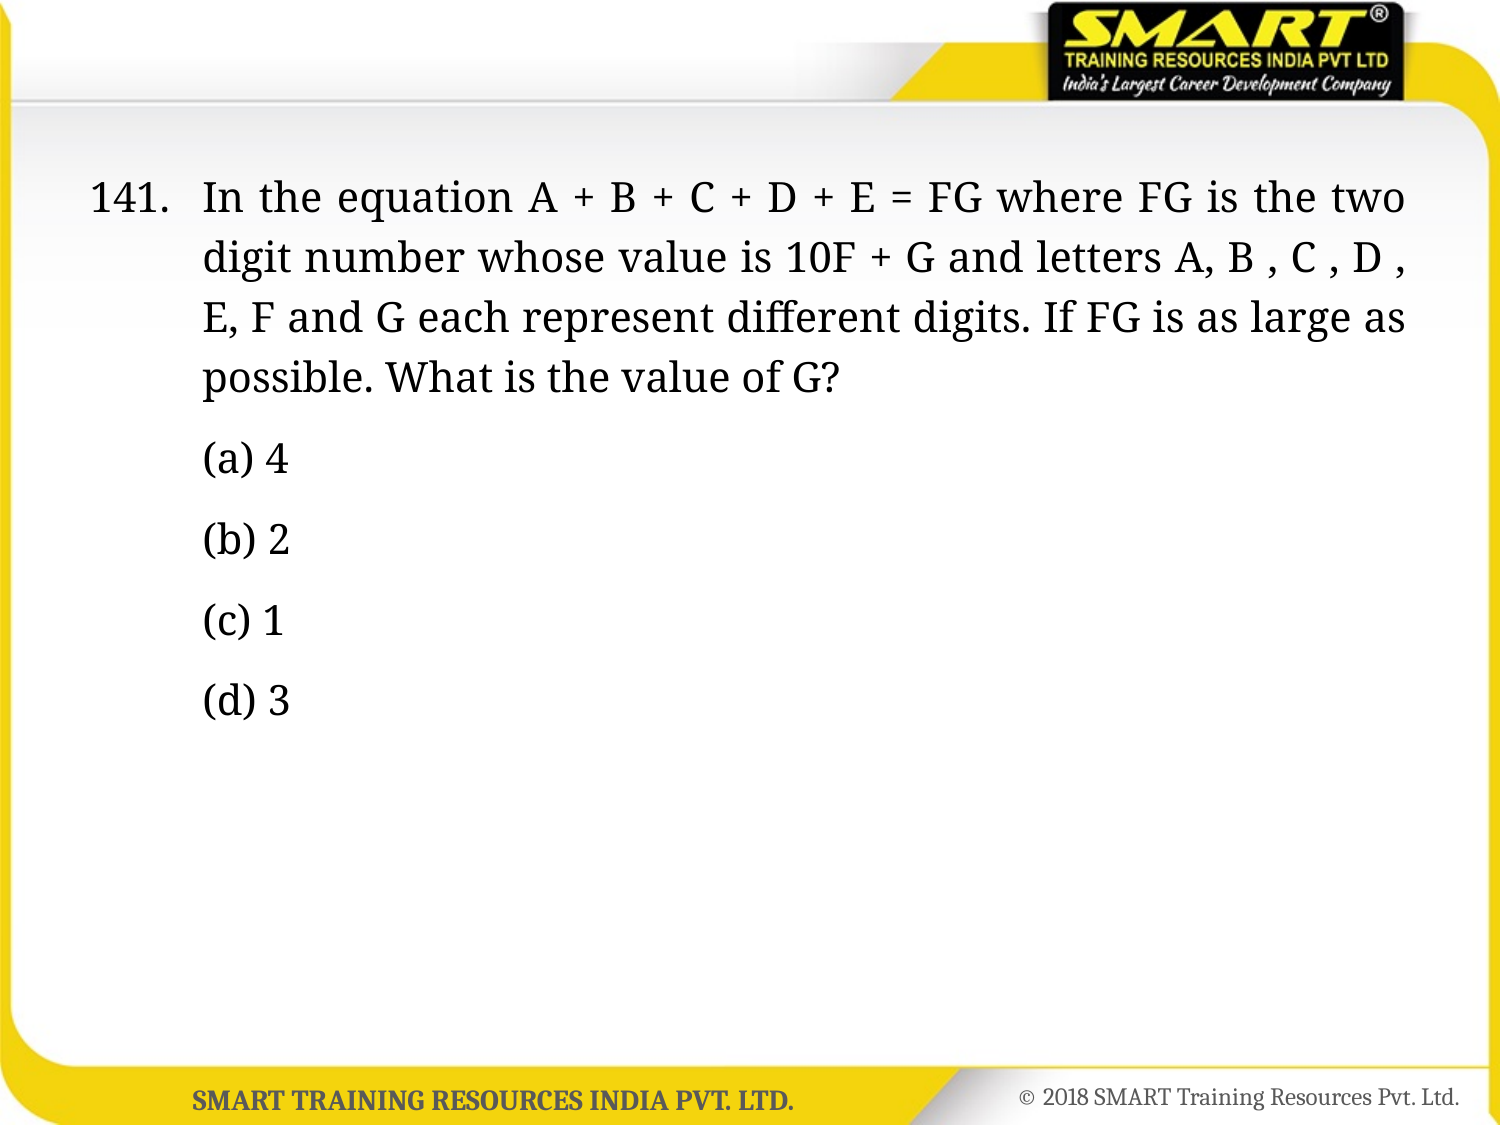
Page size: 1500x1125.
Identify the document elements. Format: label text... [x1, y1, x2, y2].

text_box 141. In the equation A + B + C + D + E = FG where FG is the two digit number whose value is 10F + G and letters A, B , C , D , E, F and G each represent different digits. If FG is as large as possible. What is the value of G? (a) 4 (b) 2 (c) 1 (d) 3 [74, 153, 1422, 732]
picture [0, 0, 1500, 1125]
